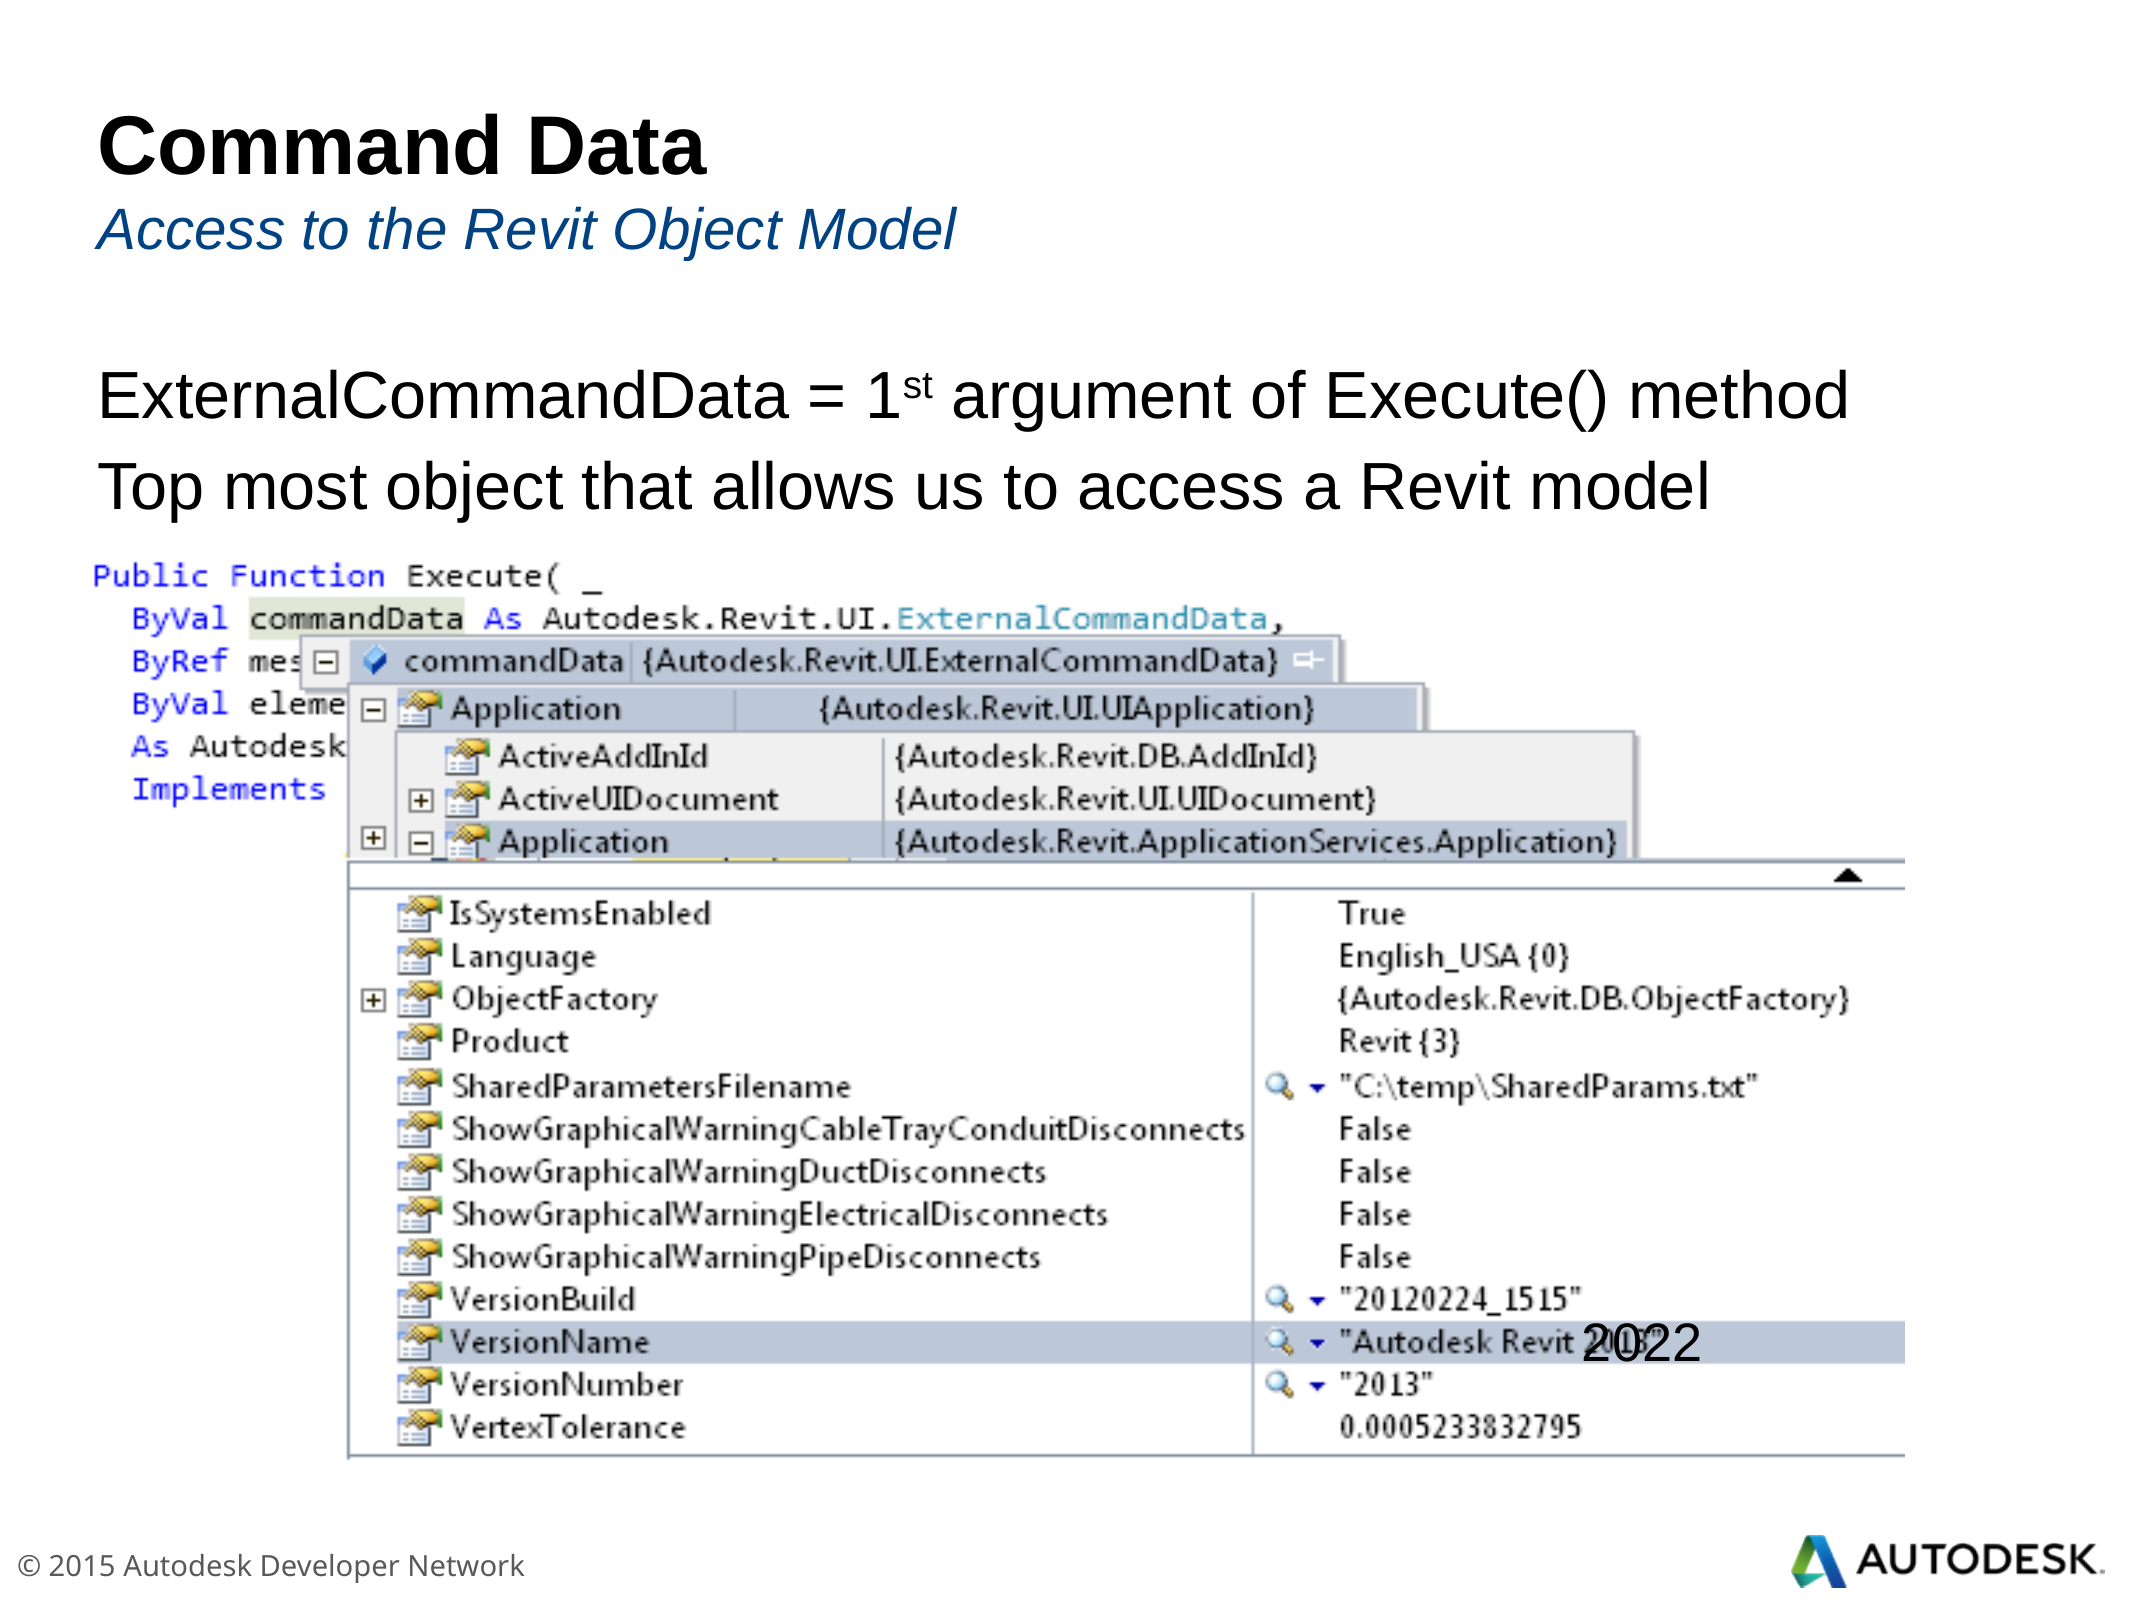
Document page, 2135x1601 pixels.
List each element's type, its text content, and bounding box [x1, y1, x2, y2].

picture [79, 549, 1905, 1463]
picture [1791, 1535, 2105, 1588]
list ExternalCommandData = 1st argument of Execute() method Top most object that allows us to access a Revit model [96, 351, 2028, 1452]
title Command Data Access to the Revit Object Model [96, 59, 2028, 293]
